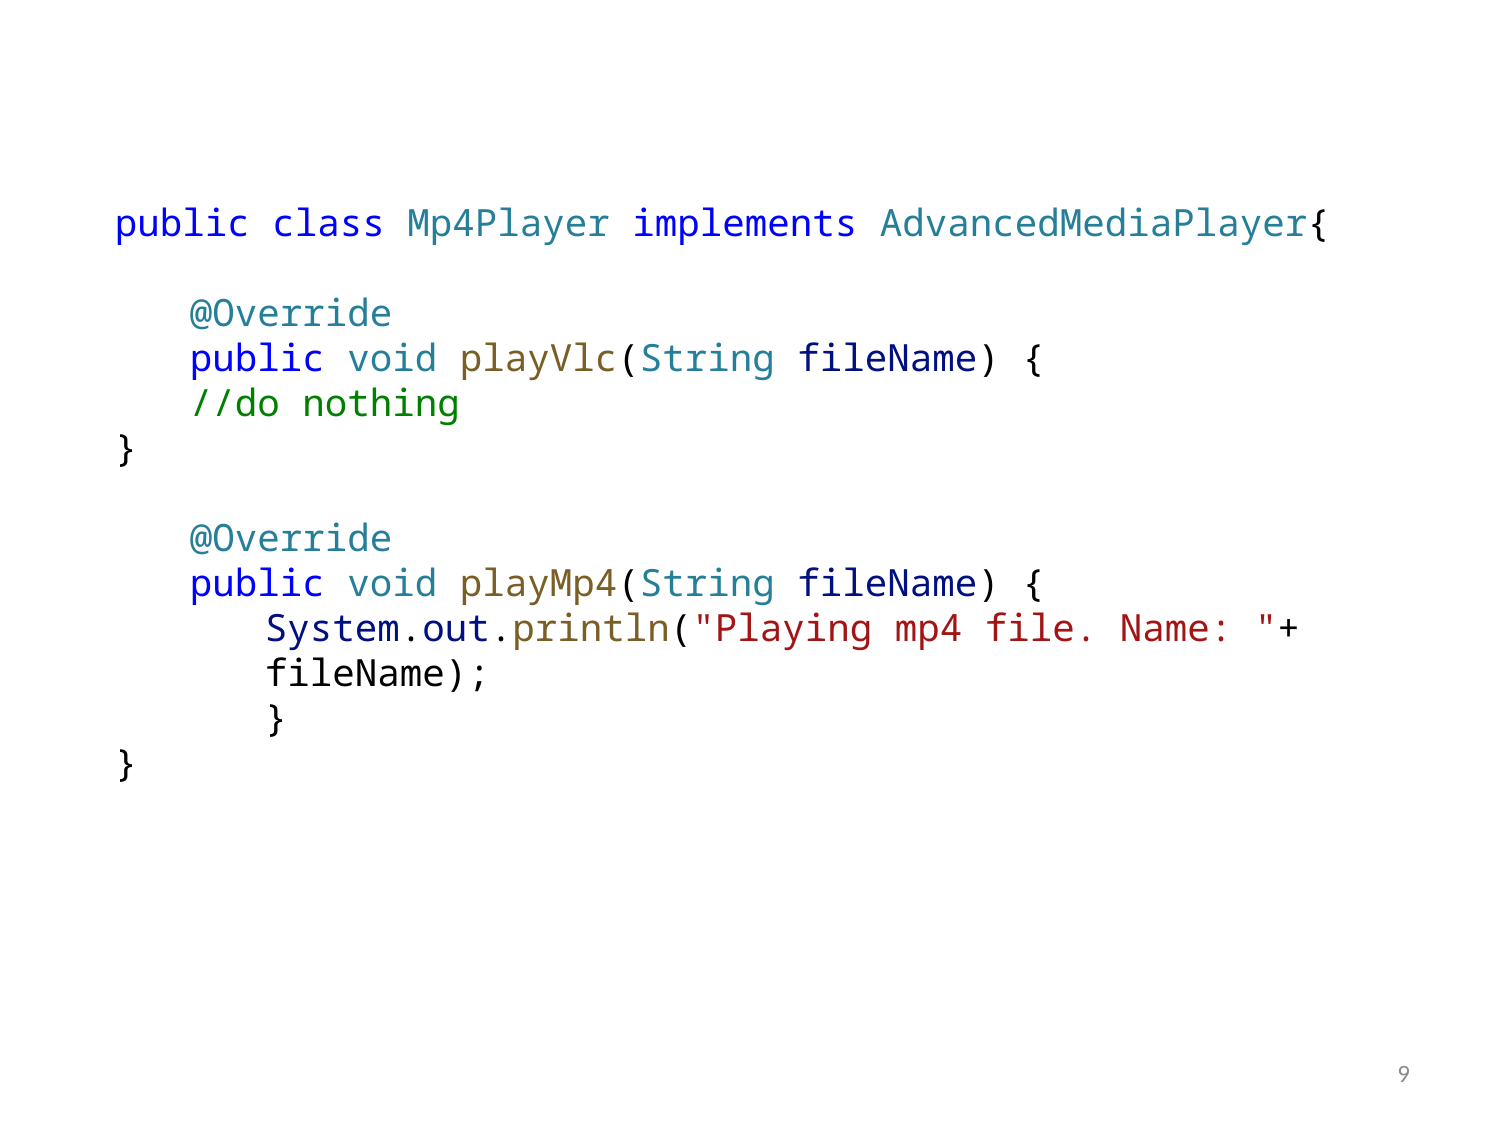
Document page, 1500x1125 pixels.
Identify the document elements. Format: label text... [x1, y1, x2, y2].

text_box public class Mp4Player implements AdvancedMediaPlayer{ @Override public void playVlc(String fileName) { //do nothing } @Override public void playMp4(String fileName) { System.out.println("Playing mp4 file. Name: "+ fileName); } } [99, 191, 1425, 792]
slide_number 9 [1074, 1042, 1425, 1103]
